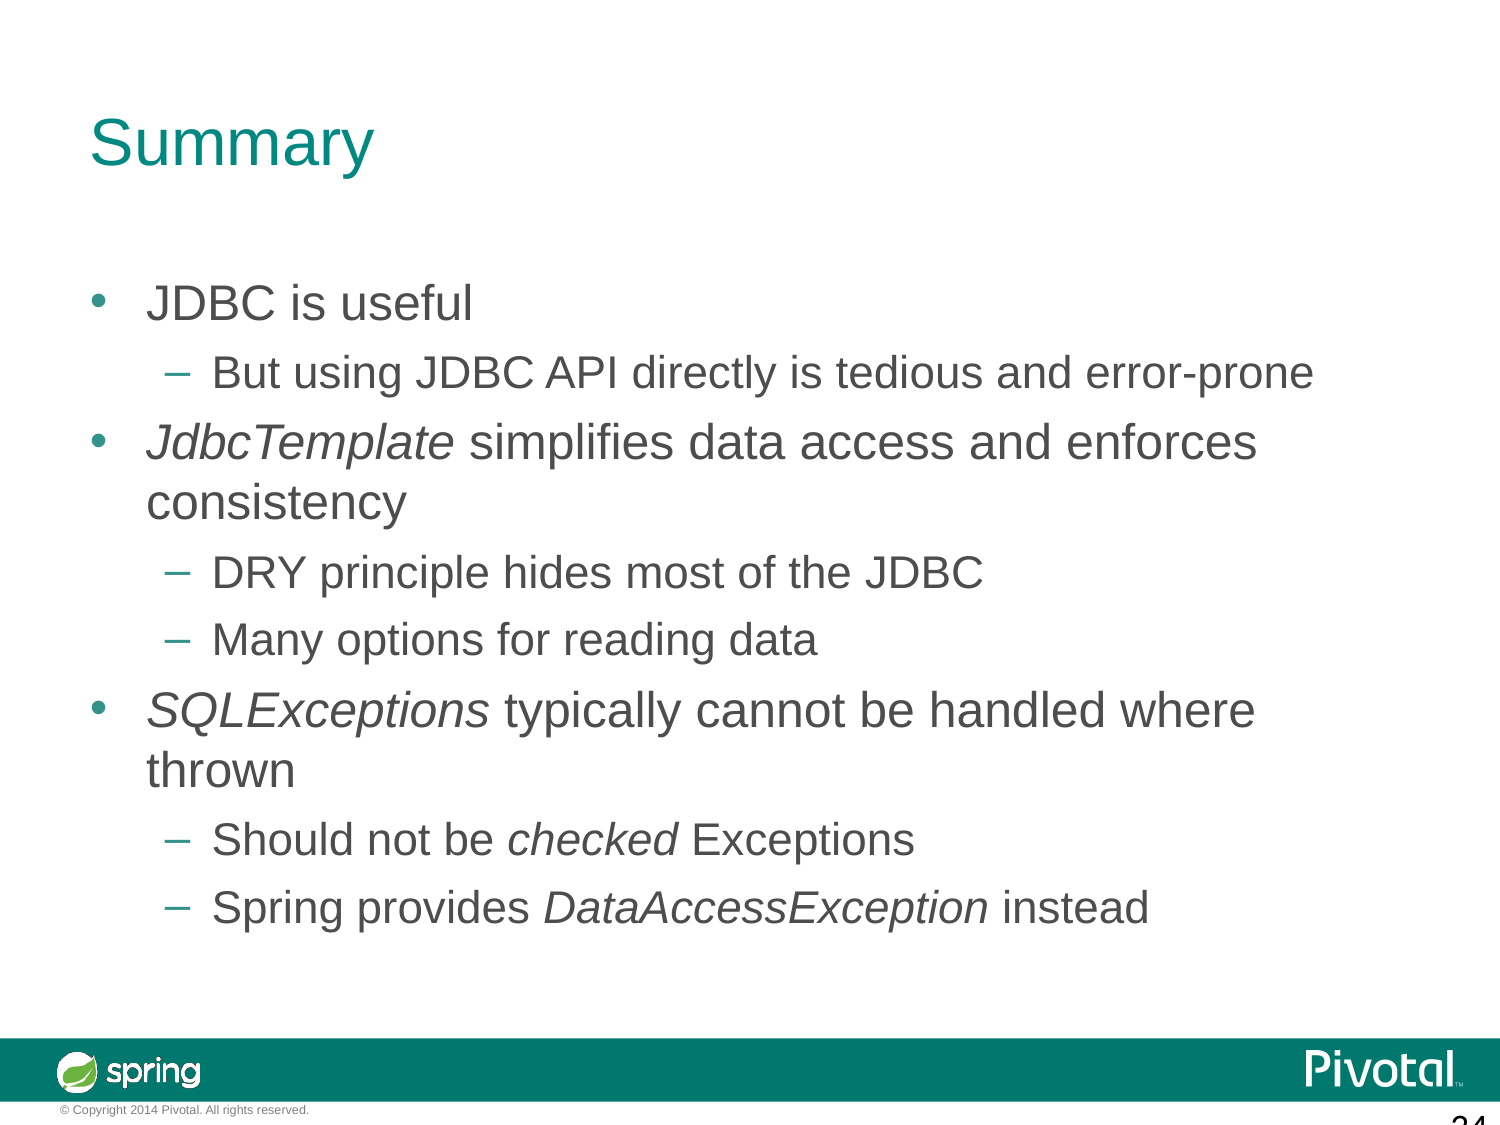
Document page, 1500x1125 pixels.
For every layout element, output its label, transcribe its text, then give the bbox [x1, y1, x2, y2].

picture [1306, 1050, 1463, 1087]
list JDBC is useful But using JDBC API directly is tedious and error-prone JdbcTemplate simplifies data access and enforces consistency DRY principle hides most of the JDBC Many options for reading data SQLExceptions typically cannot be handled where thrown Should not be checked Exceptions Spring provides DataAccessException instead [75, 262, 1425, 940]
title Summary [75, 45, 1425, 233]
picture [32, 1041, 210, 1103]
